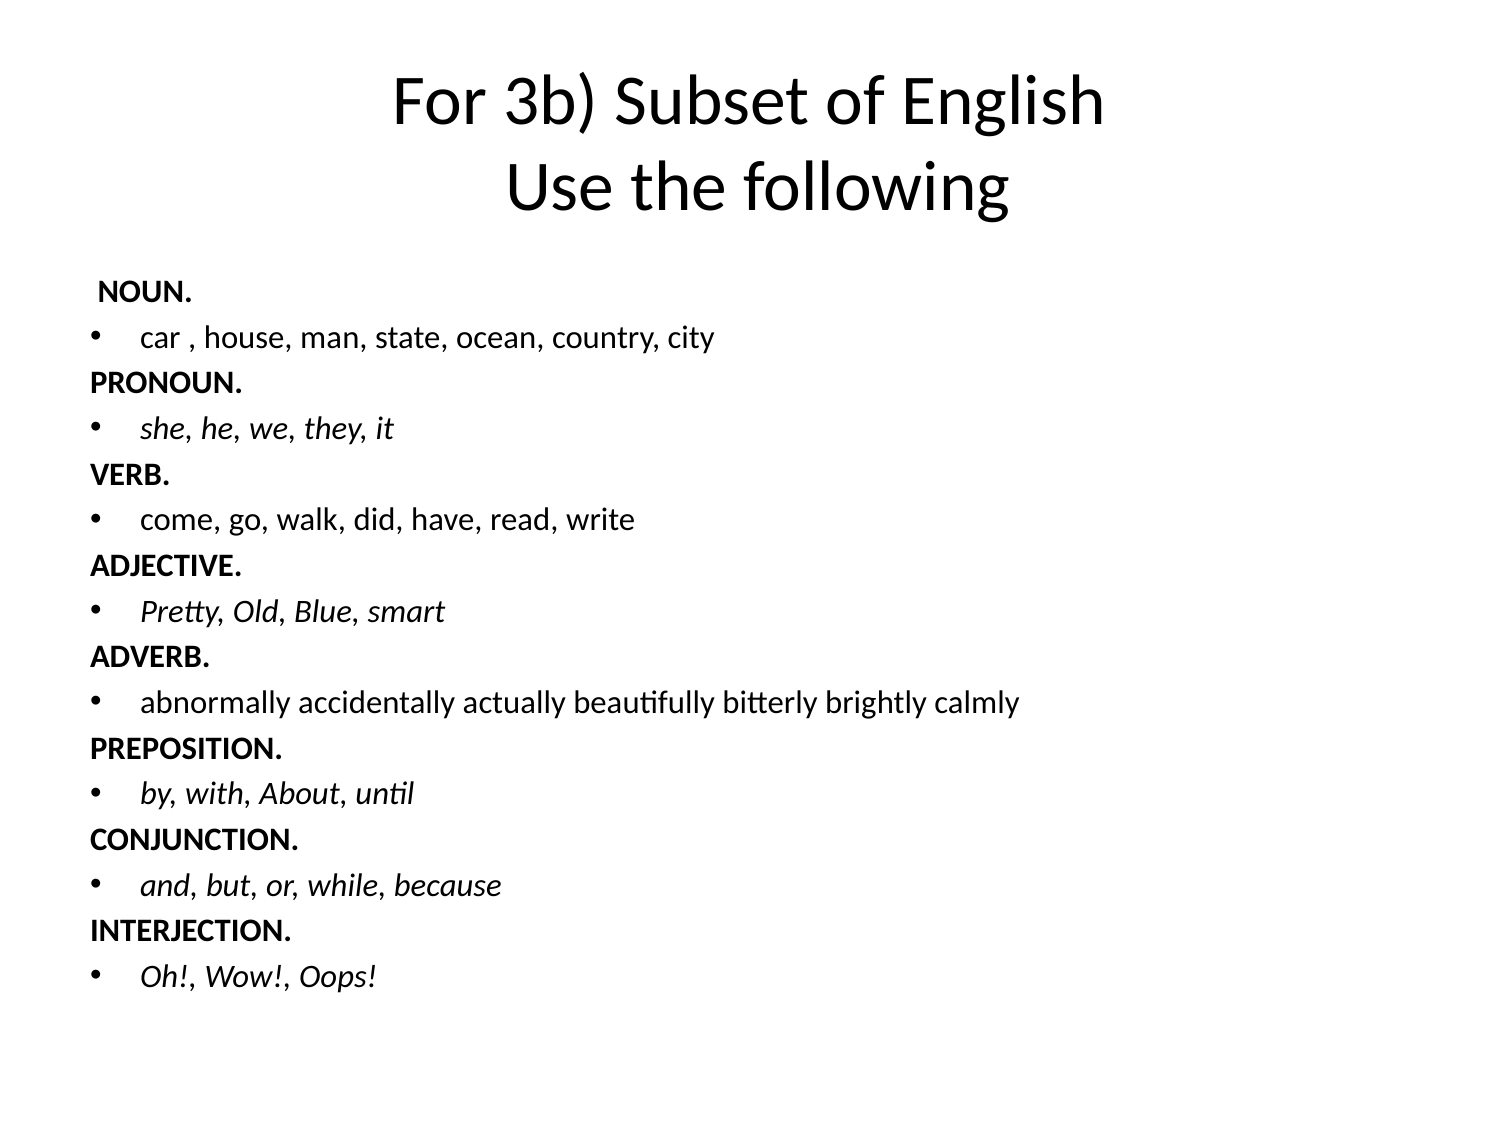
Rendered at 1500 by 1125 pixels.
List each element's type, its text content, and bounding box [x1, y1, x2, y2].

list NOUN. car , house, man, state, ocean, country, city PRONOUN. she, he, we, they, it VERB. come, go, walk, did, have, read, write ADJECTIVE. Pretty, Old, Blue, smart ADVERB. abnormally accidentally actually beautifully bitterly brightly calmly PREPOSITION. by, with, About, until CONJUNCTION. and, but, or, while, because INTERJECTION. Oh!, Wow!, Oops! [75, 262, 1425, 1005]
title For 3b) Subset of English Use the following [75, 45, 1425, 233]
